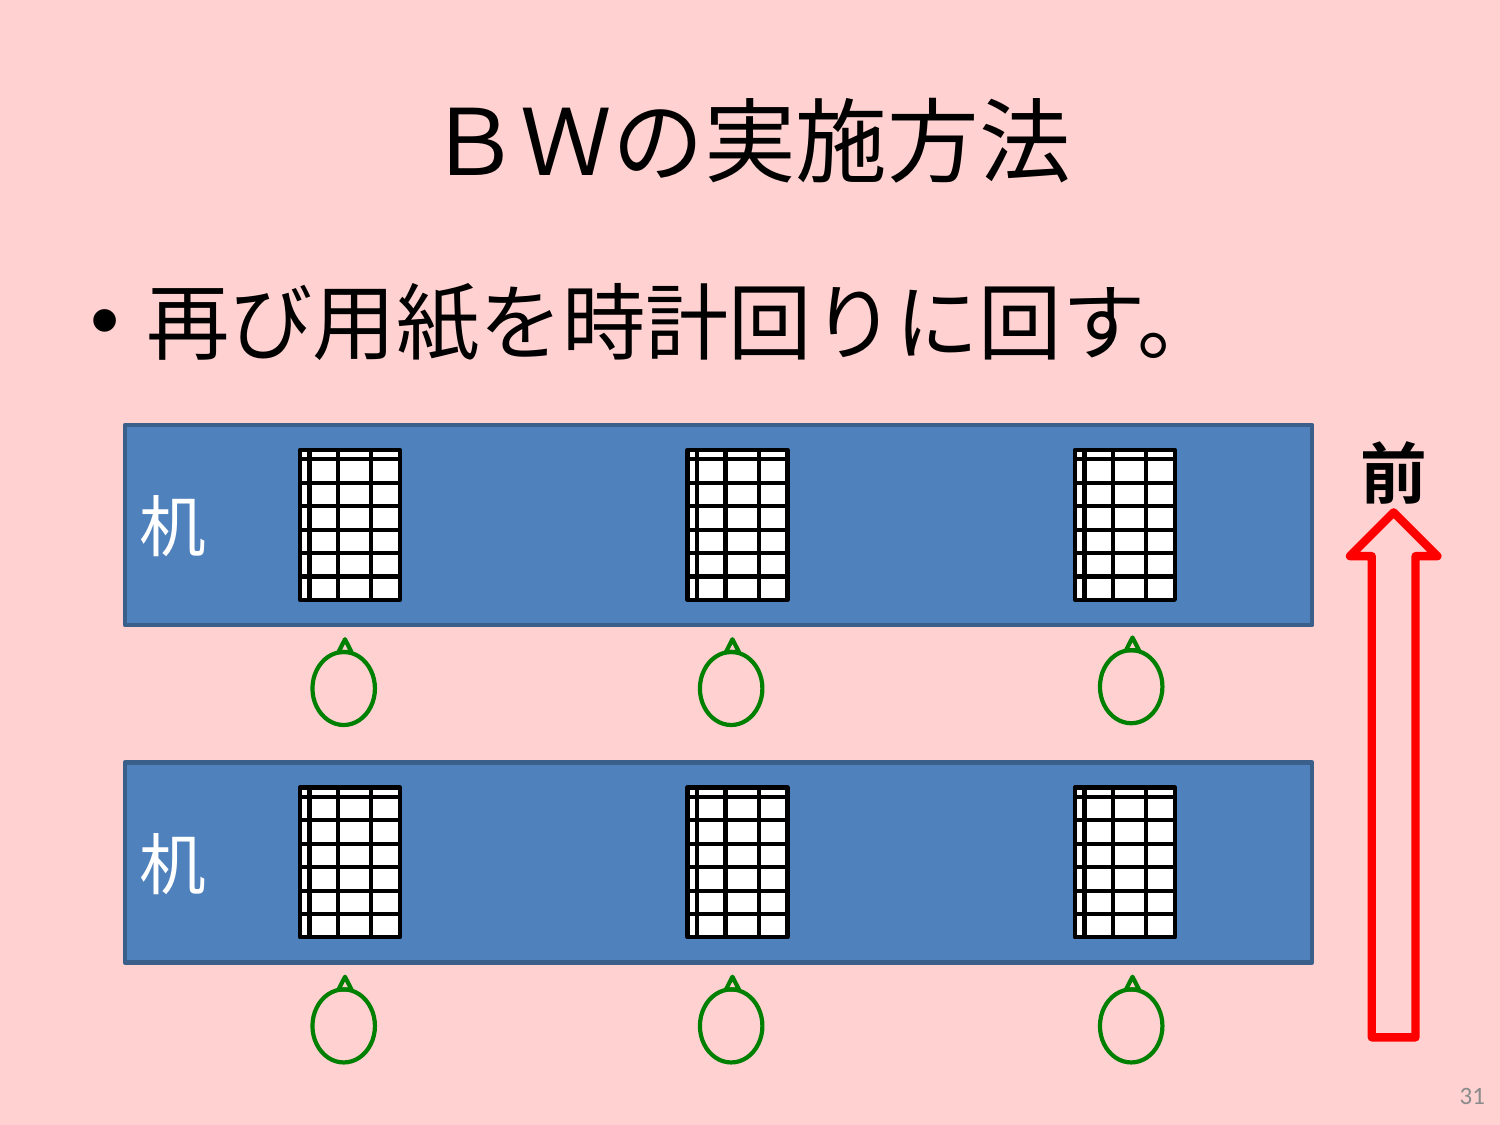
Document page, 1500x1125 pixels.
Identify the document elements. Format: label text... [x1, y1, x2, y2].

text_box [1099, 637, 1163, 724]
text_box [687, 449, 788, 601]
text_box 前 [1312, 424, 1475, 520]
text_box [1099, 976, 1163, 1063]
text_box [312, 638, 376, 726]
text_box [687, 787, 788, 938]
list 再び用紙を時計回りに回す。 [75, 262, 1425, 388]
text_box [1074, 449, 1176, 601]
slide_number 31 [1149, 1065, 1500, 1125]
title ＢＷの実施方法 [75, 45, 1425, 233]
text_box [312, 976, 376, 1063]
text_box [1348, 520, 1440, 1040]
text_box 机 [123, 760, 1314, 965]
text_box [299, 449, 401, 601]
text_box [699, 638, 763, 726]
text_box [1074, 787, 1176, 938]
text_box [699, 976, 763, 1063]
text_box 机 [123, 423, 1314, 627]
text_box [299, 787, 401, 938]
